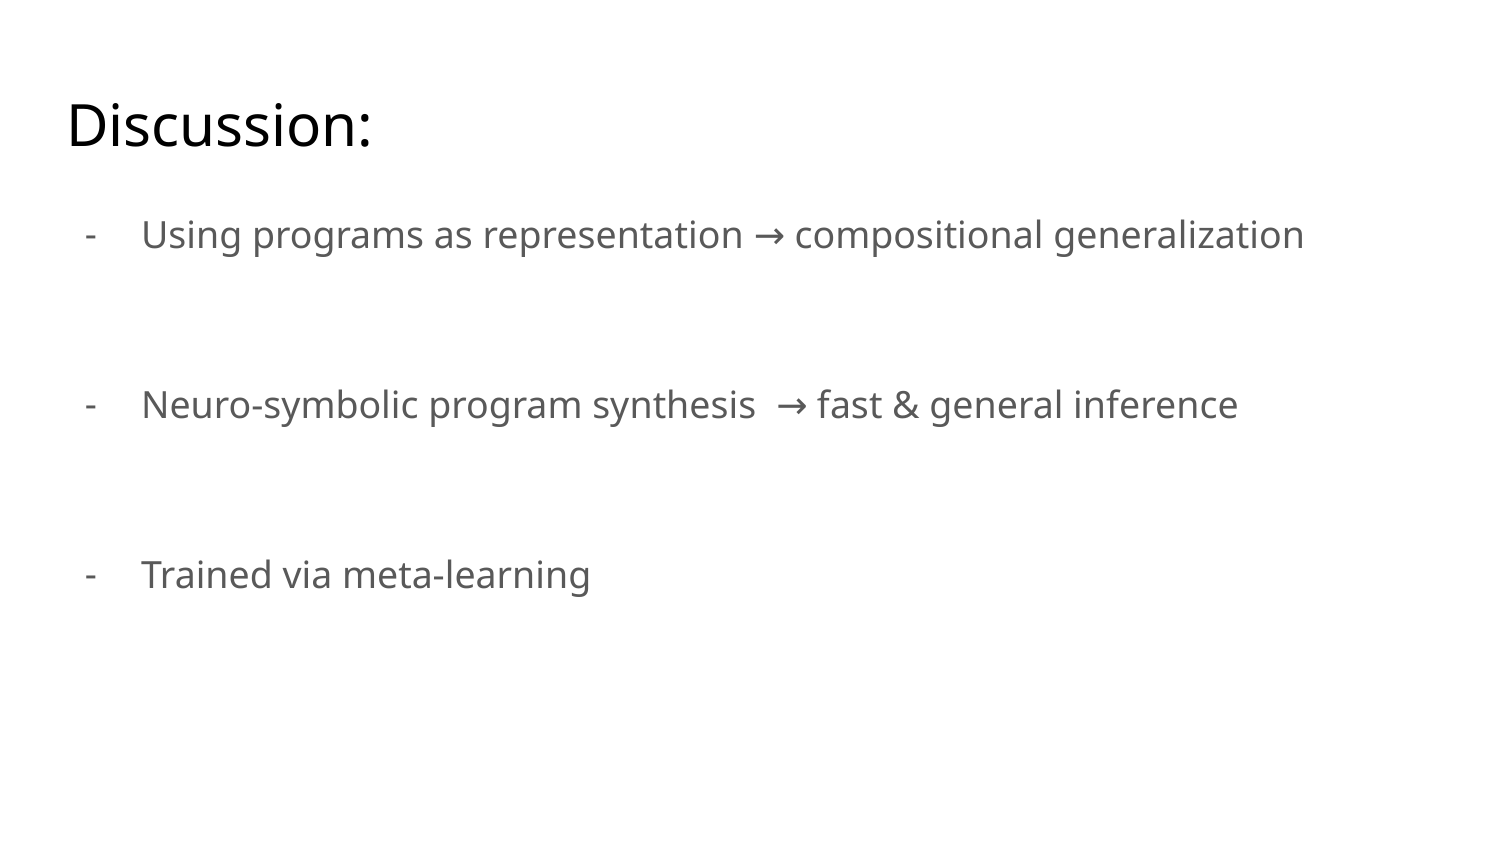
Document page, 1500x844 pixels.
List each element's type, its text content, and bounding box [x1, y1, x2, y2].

list Using programs as representation → compositional generalization Neuro-symbolic program synthesis → fast & general inference Trained via meta-learning [51, 189, 1449, 750]
title Discussion: [51, 72, 1449, 167]
